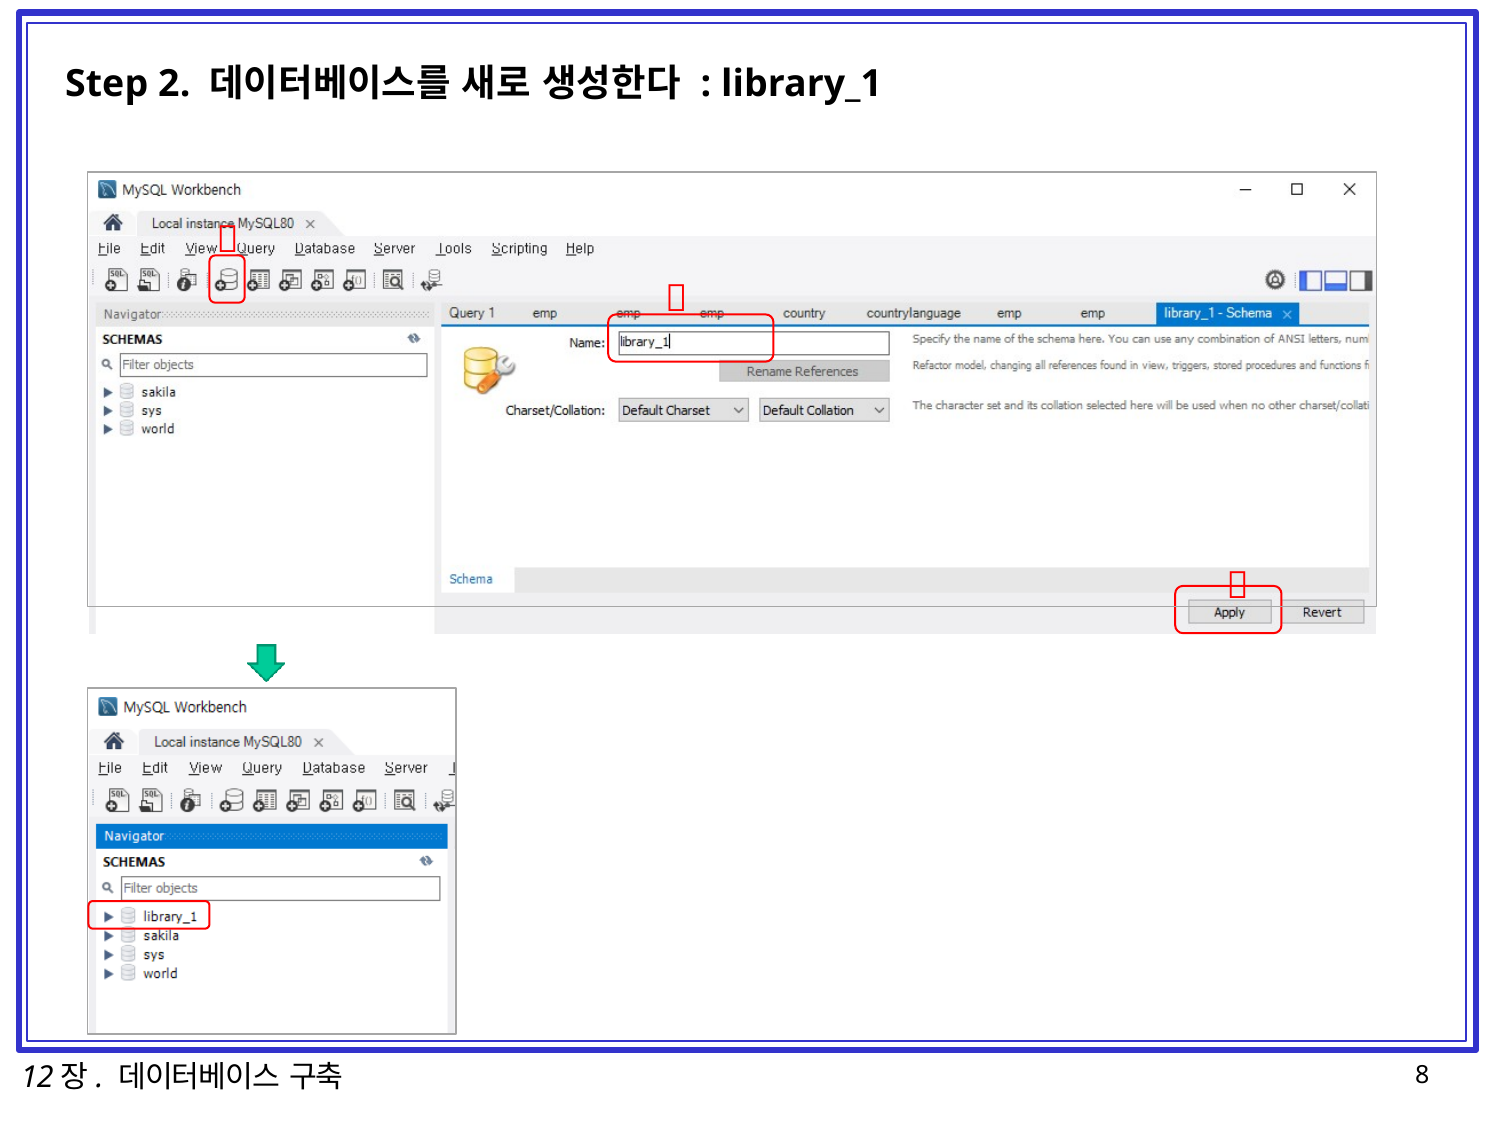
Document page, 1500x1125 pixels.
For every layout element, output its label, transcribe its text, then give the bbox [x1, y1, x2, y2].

slide_number 8 [1408, 1064, 1452, 1125]
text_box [89, 180, 1377, 635]
text_box    [87, 172, 1377, 181]
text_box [86, 643, 457, 1035]
footer 12장. 데이터베이스 구축 [18, 1058, 350, 1125]
text_box Step 2. 데이터베이스를 새로 생성한다 : library_1 [62, 56, 886, 104]
